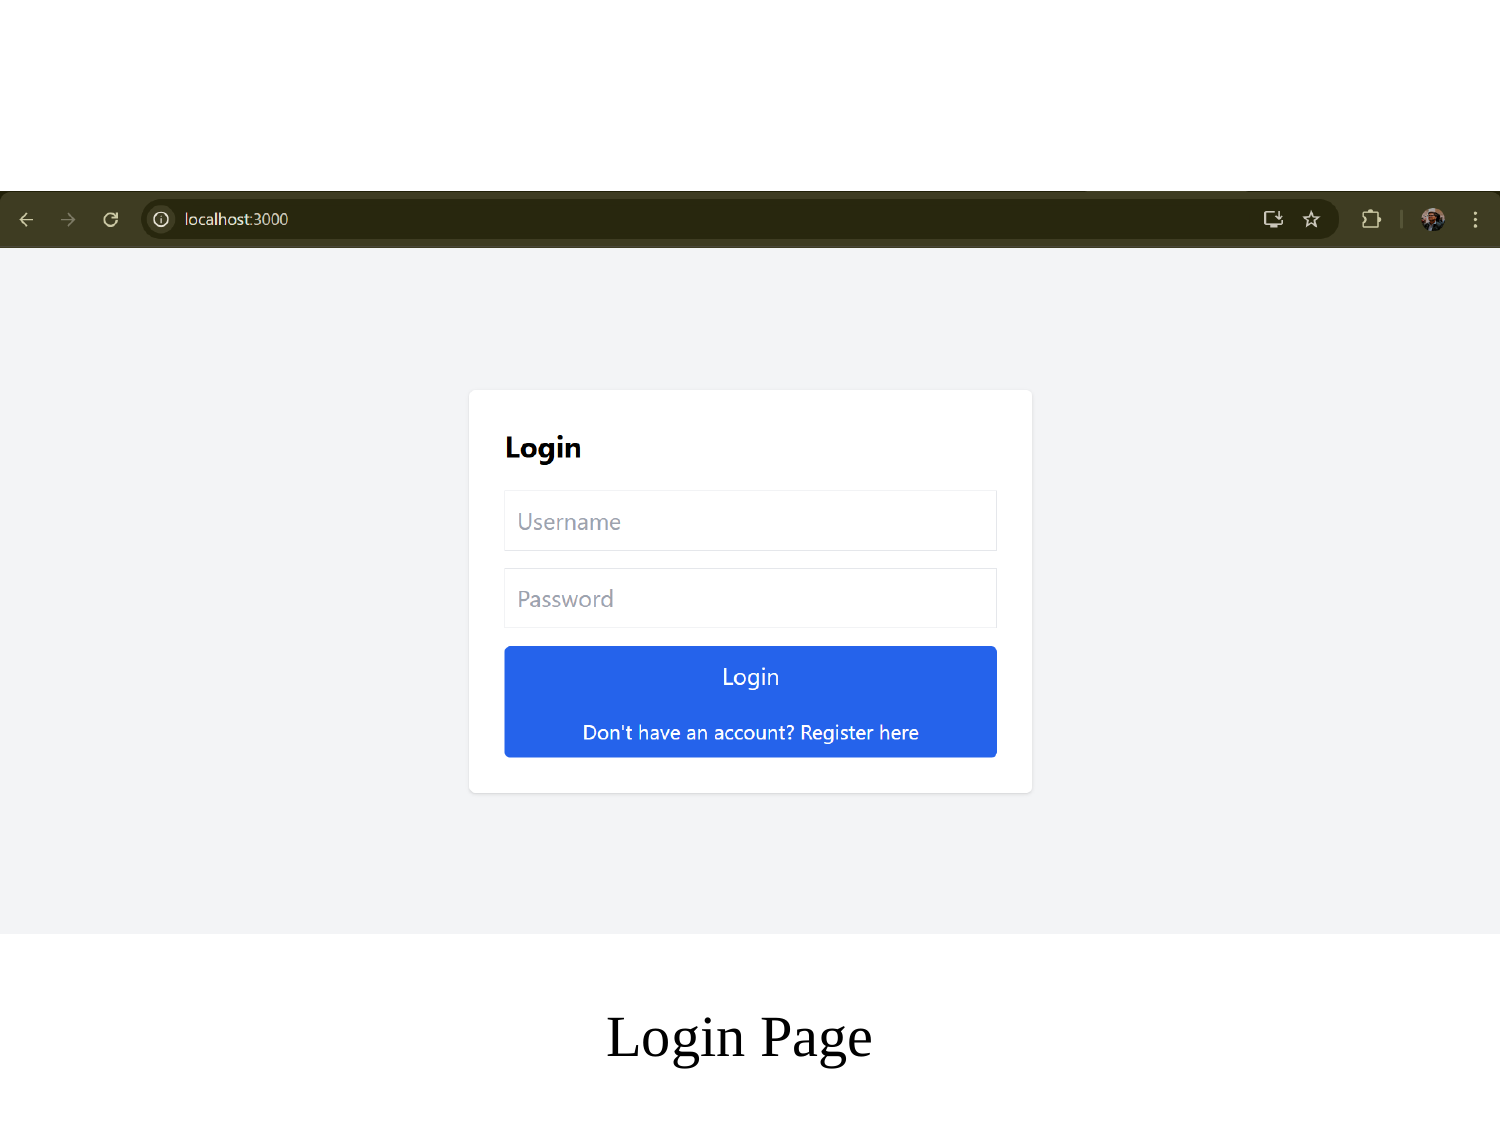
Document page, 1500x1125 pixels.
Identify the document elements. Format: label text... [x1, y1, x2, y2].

text_box Login Page [228, 991, 1252, 1076]
picture [0, 191, 1500, 934]
